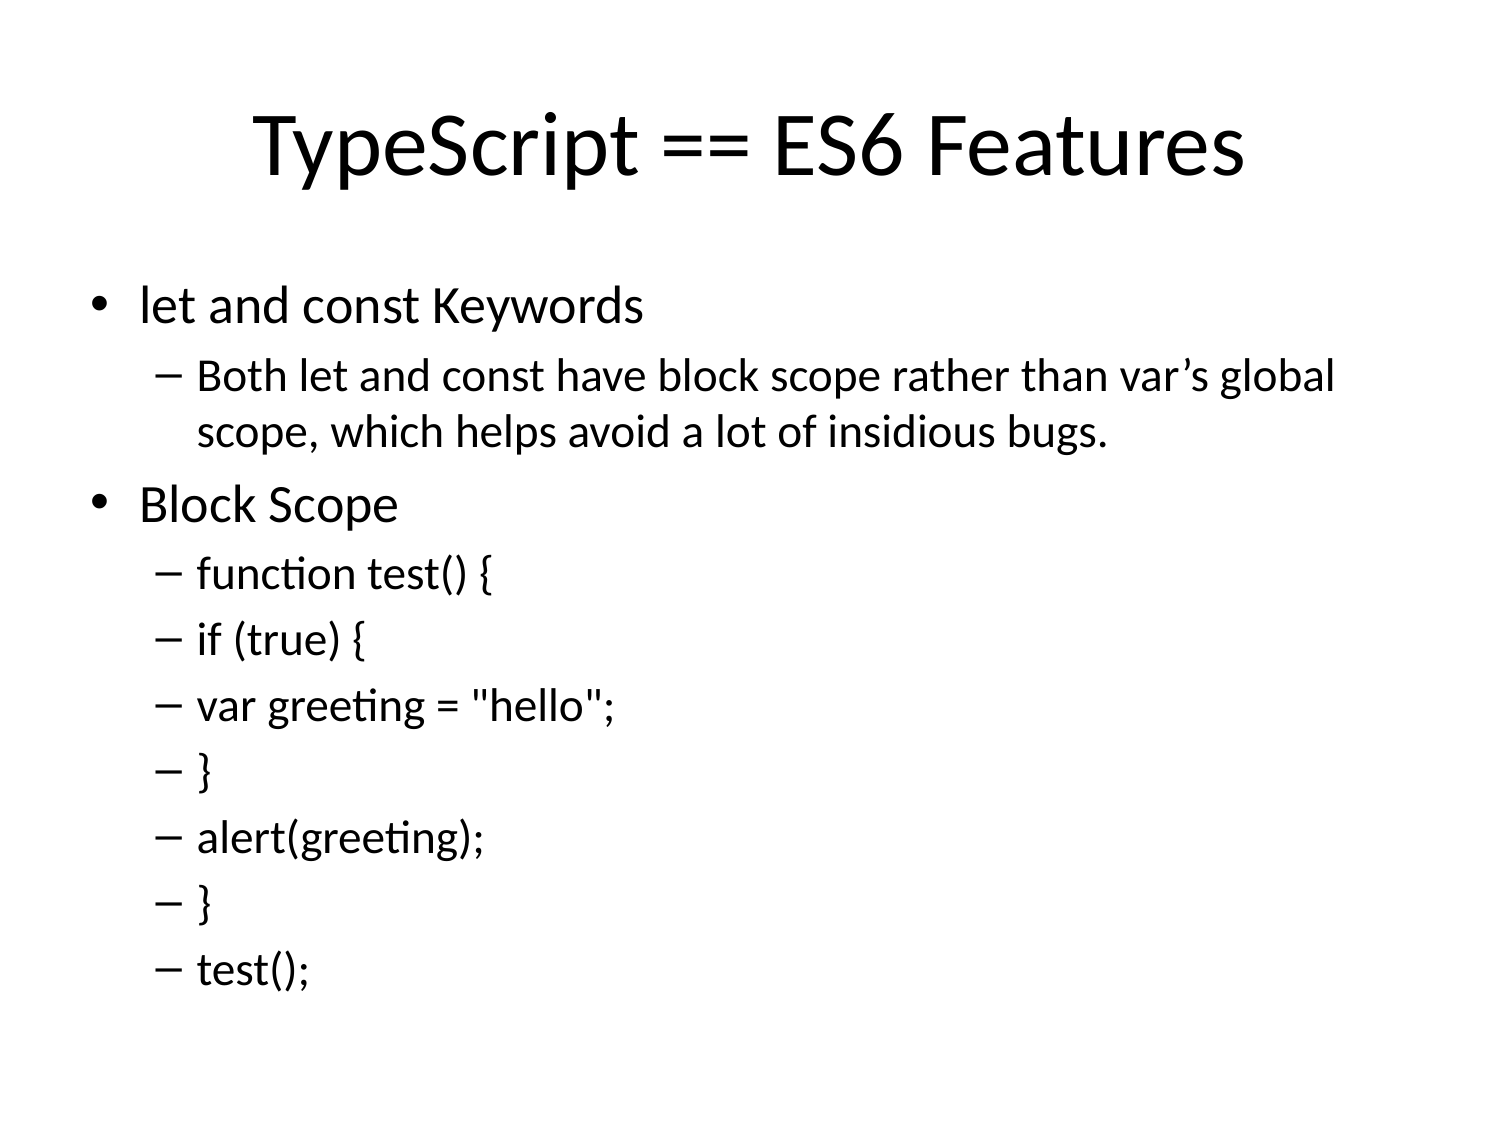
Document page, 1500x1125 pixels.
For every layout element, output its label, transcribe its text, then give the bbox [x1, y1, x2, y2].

title TypeScript == ES6 Features [75, 45, 1425, 233]
list let and const Keywords Both let and const have block scope rather than var’s global scope, which helps avoid a lot of insidious bugs. Block Scope function test() { if (true) { var greeting = "hello"; } alert(greeting); } test(); [75, 262, 1425, 1005]
